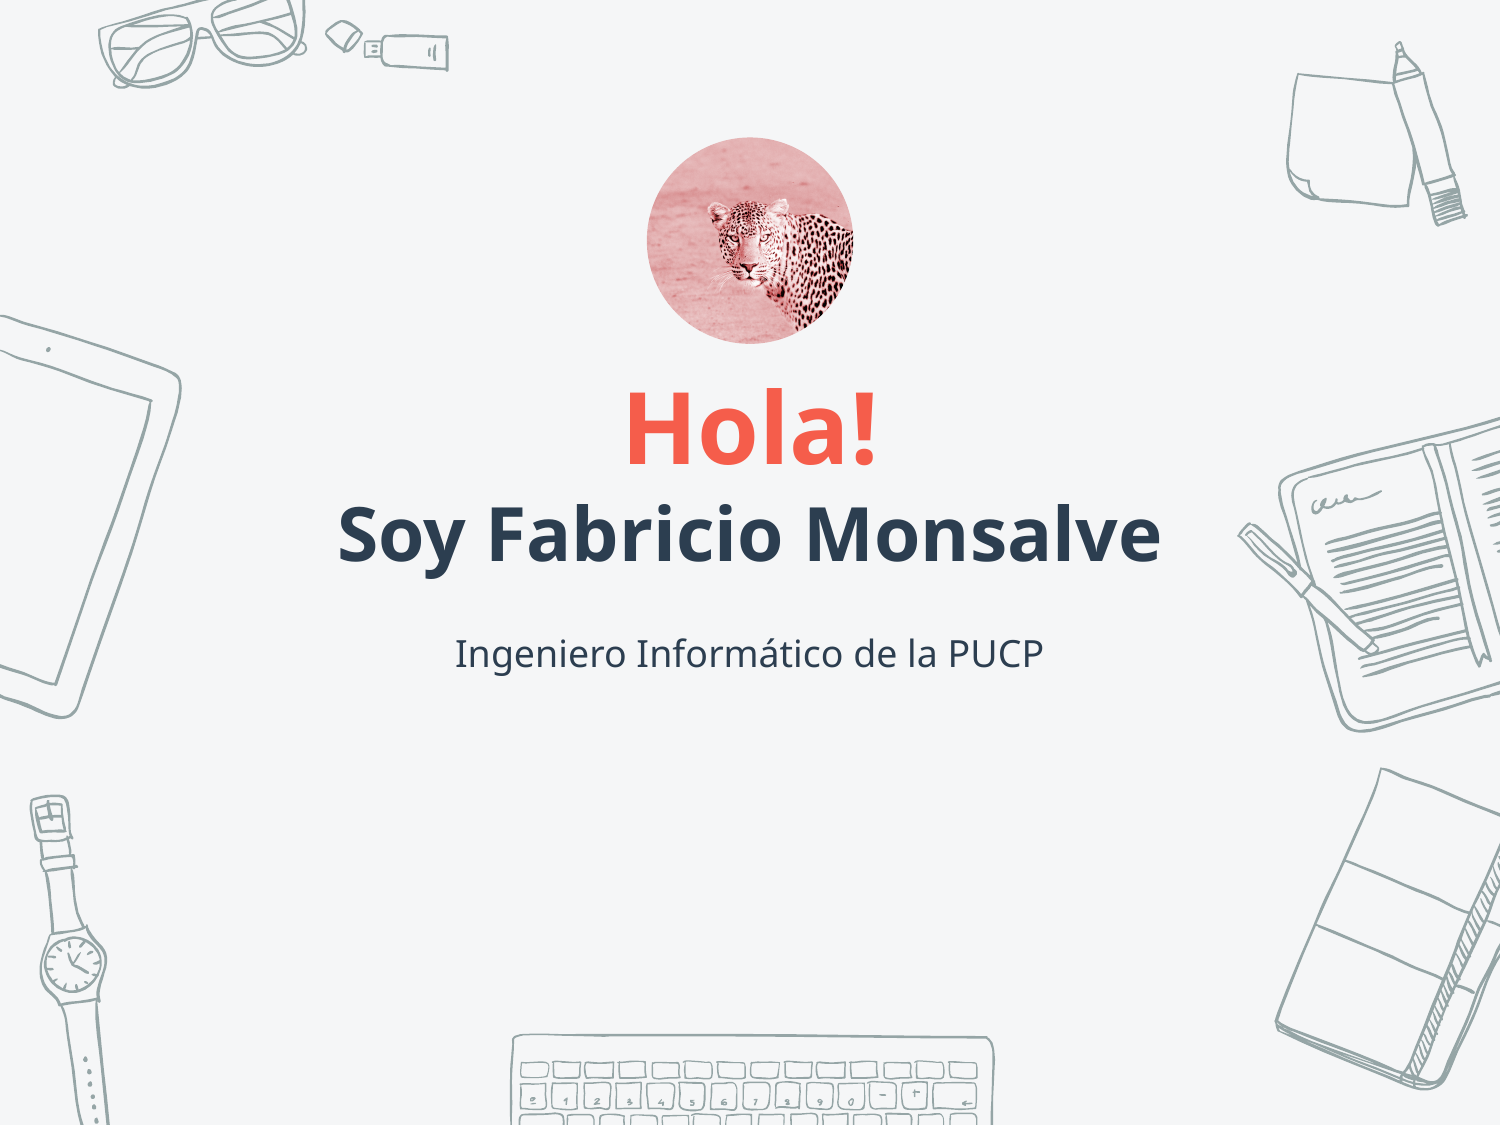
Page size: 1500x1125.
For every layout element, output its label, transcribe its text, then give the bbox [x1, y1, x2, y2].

picture [646, 137, 854, 345]
subtitle Soy Fabricio Monsalve [281, 471, 1219, 614]
list Ingeniero Informático de la PUCP [281, 614, 1219, 1065]
title Hola! [281, 318, 1219, 471]
